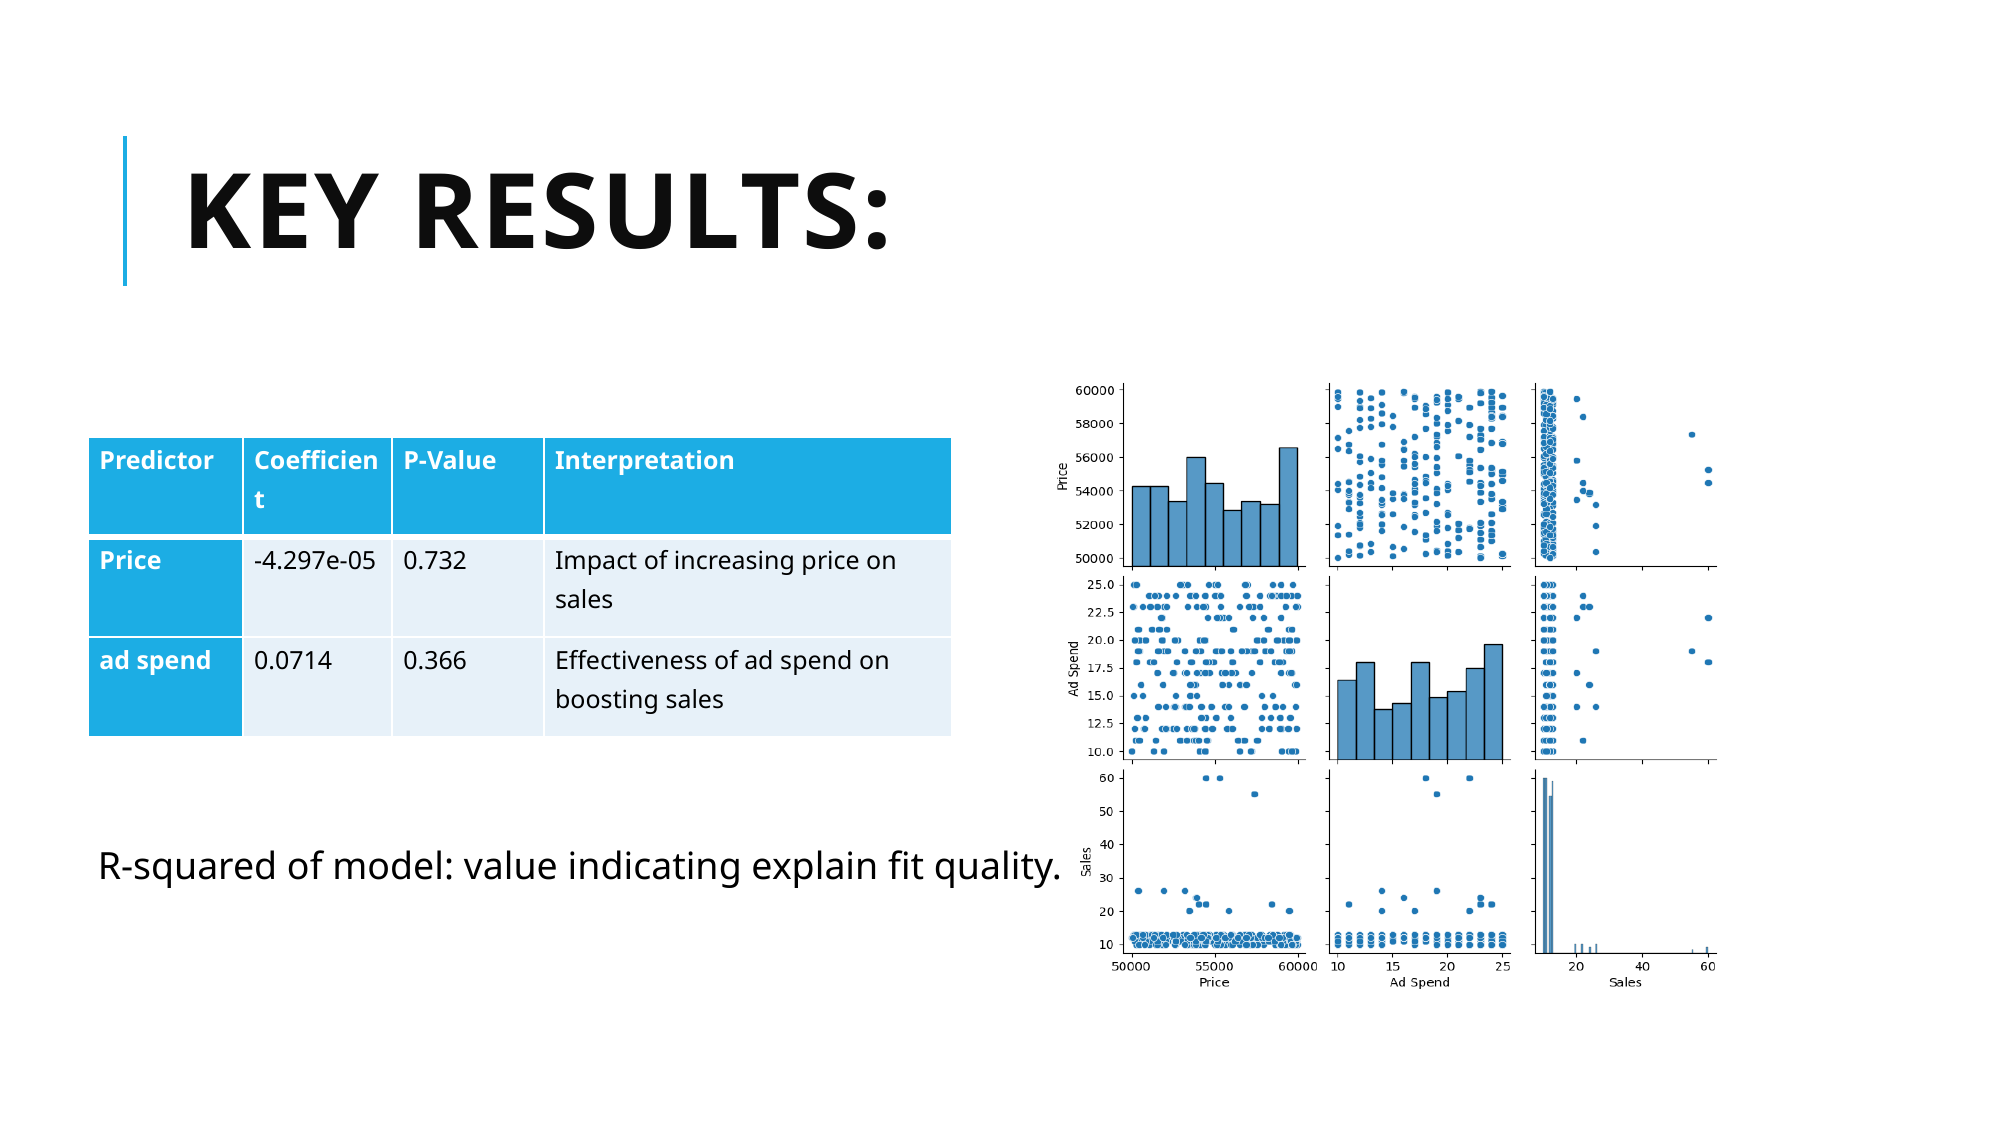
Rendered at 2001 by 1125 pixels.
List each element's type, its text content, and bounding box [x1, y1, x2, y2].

table_header Predictor [89, 438, 242, 534]
table_cell 0.0714 [244, 638, 391, 736]
picture [1047, 374, 1725, 997]
table_header Coefficient [244, 438, 391, 534]
table_header P-Value [393, 438, 543, 534]
title Key Results: [168, 96, 1763, 342]
table_cell 0.732 [393, 540, 543, 636]
table_cell Effectiveness of ad spend on boosting sales [545, 638, 951, 736]
text_box R-squared of model: value indicating explain fit quality. [83, 831, 1040, 895]
table_cell 0.366 [393, 638, 543, 736]
table_header Interpretation [545, 438, 951, 534]
table_cell Price [89, 540, 242, 636]
table_cell -4.297e-05 [244, 540, 391, 636]
table_cell ad spend [89, 638, 242, 736]
table_cell Impact of increasing price on sales [545, 540, 951, 636]
